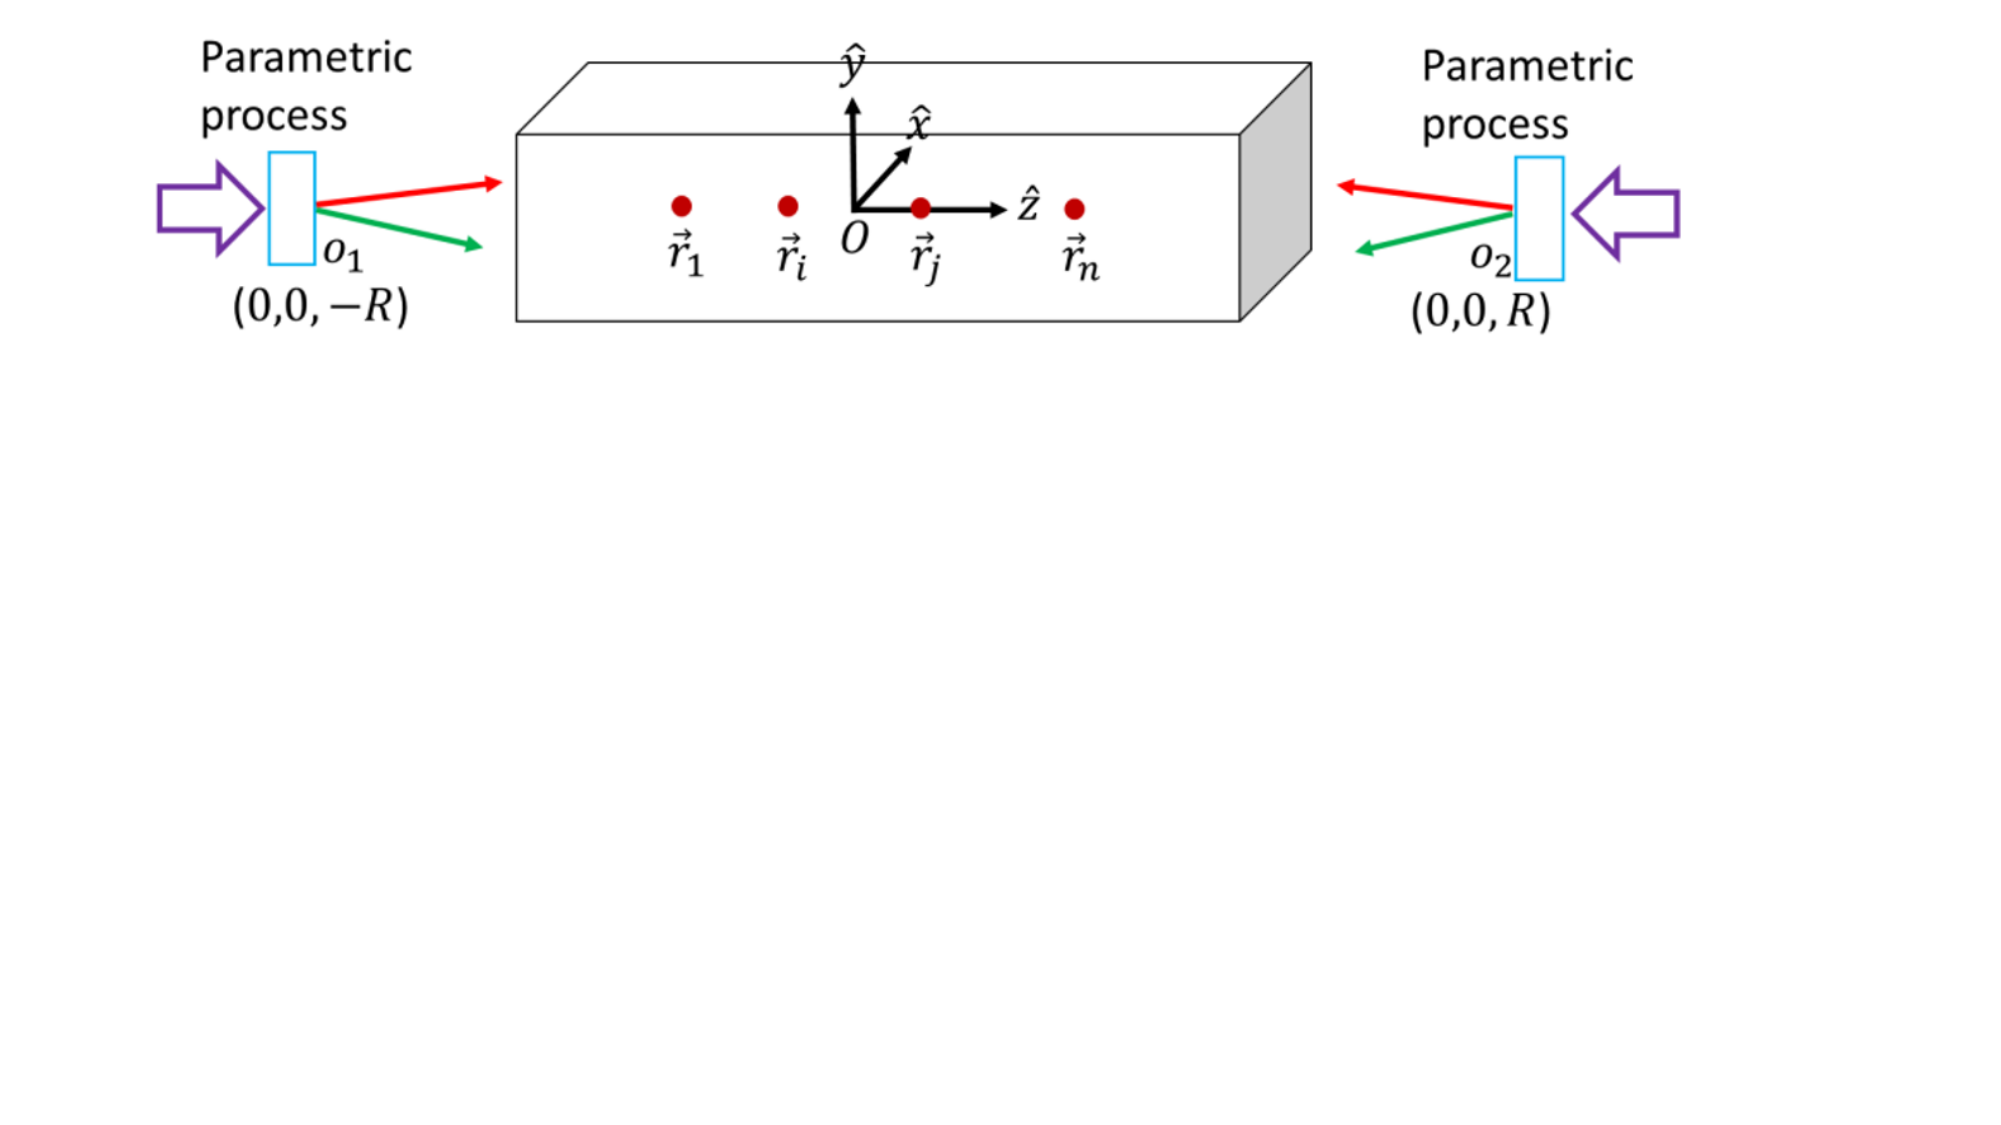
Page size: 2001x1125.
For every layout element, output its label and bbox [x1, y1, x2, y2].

picture [153, 27, 1714, 346]
